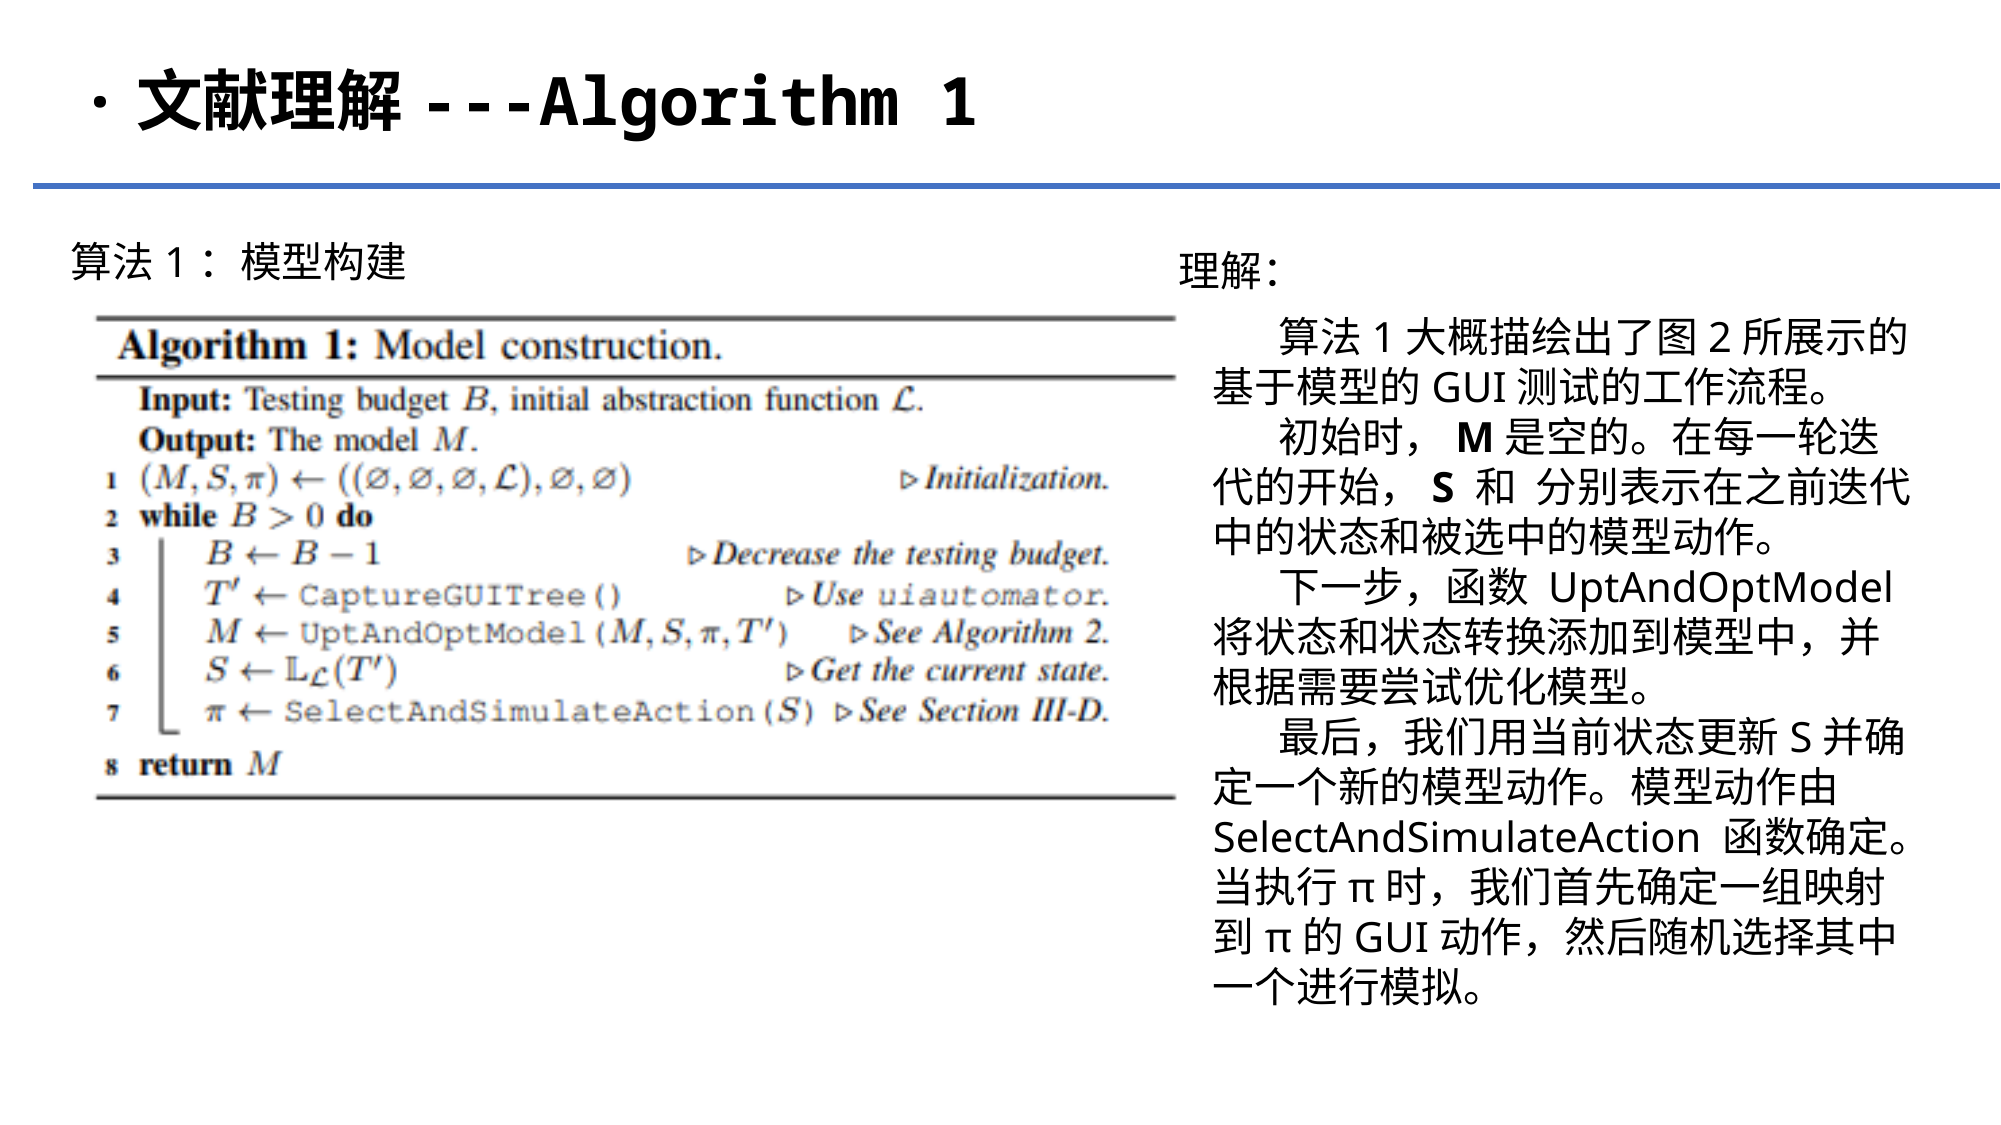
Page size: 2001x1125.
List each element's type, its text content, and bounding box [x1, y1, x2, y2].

text_box 算法1：模型构建 [56, 228, 422, 294]
text_box ·文献理解---Algorithm 1 [65, 50, 1305, 146]
text_box 理解： [1163, 237, 1291, 303]
picture [65, 276, 1228, 849]
